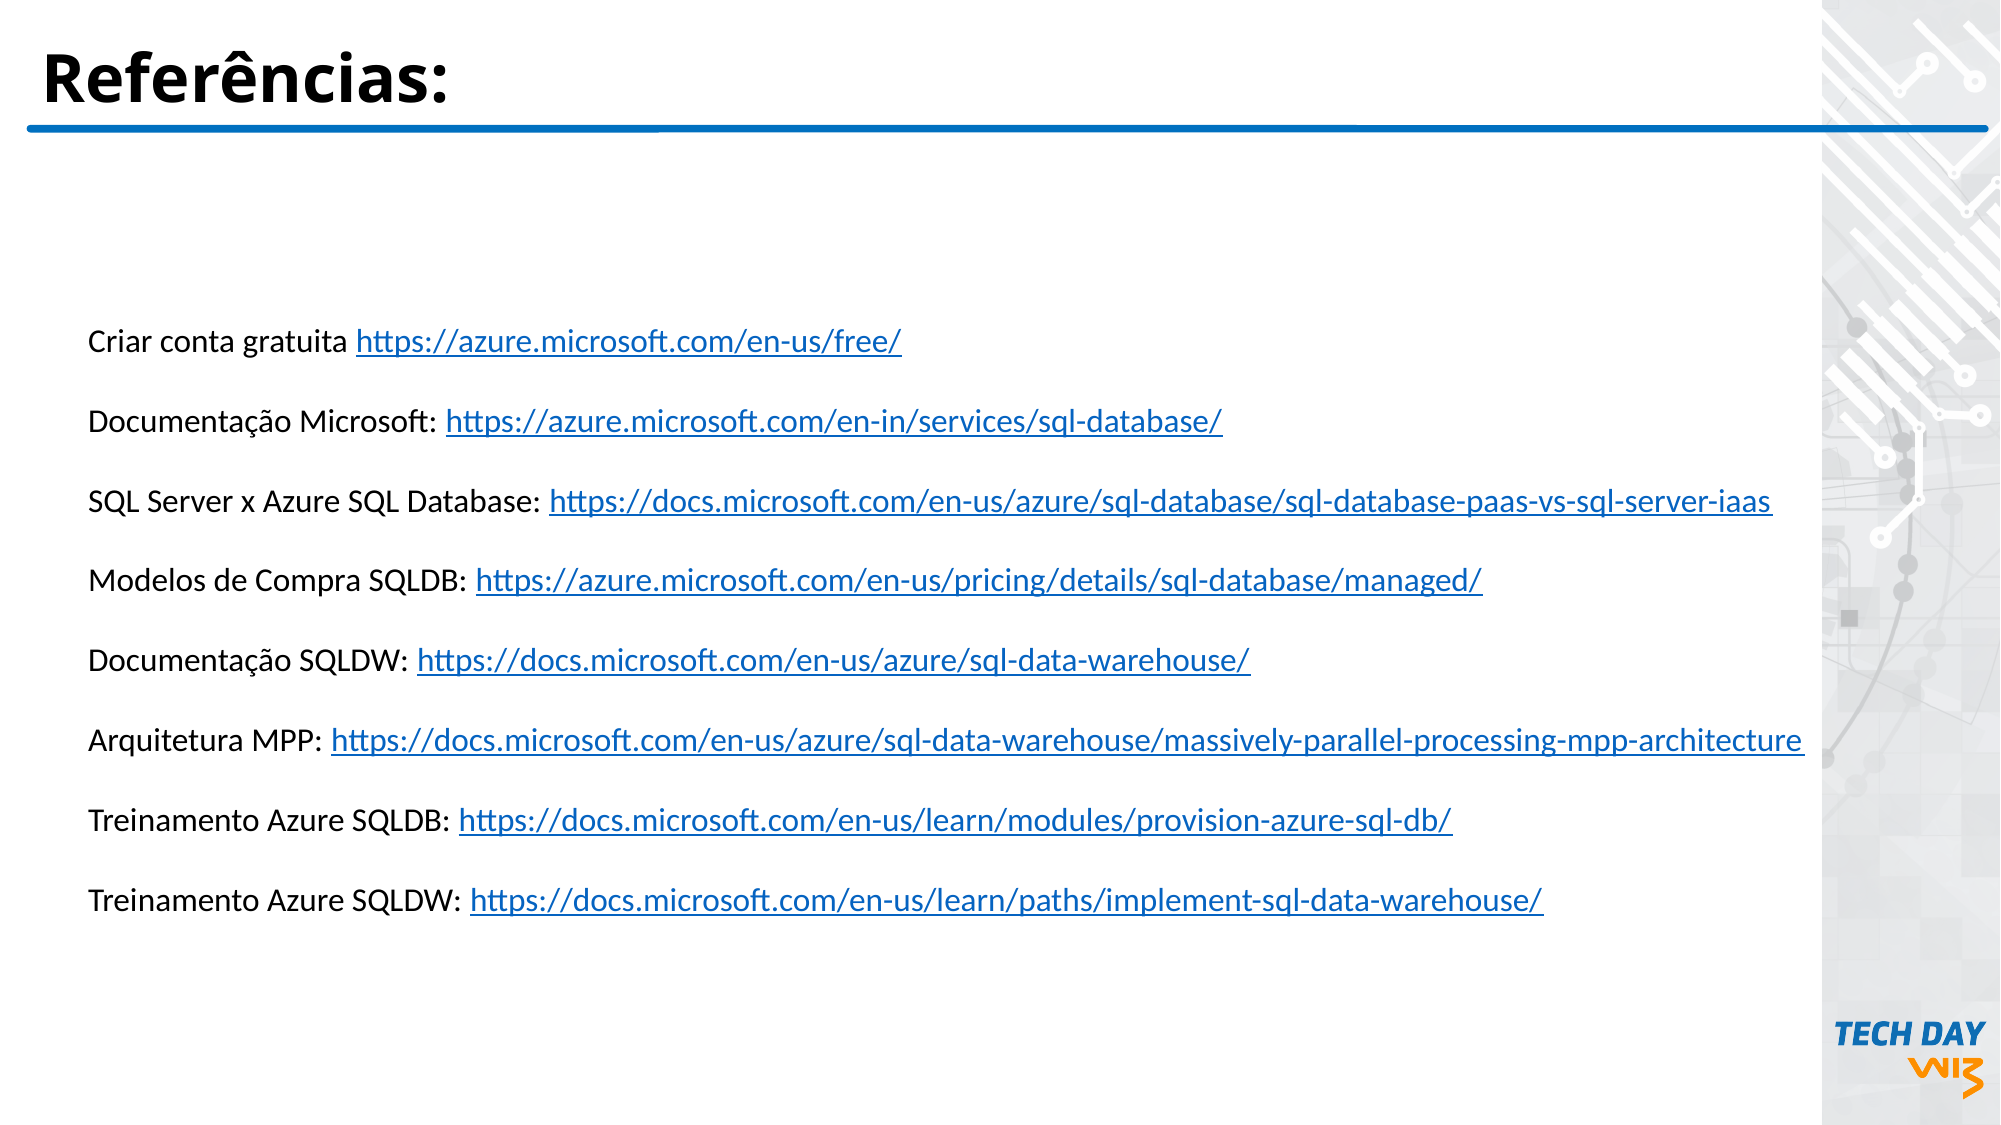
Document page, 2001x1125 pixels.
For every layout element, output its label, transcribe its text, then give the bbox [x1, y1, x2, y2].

picture [1821, 0, 2000, 1125]
text_box Referências: [26, 37, 1665, 125]
text_box Criar conta gratuita https://azure.microsoft.com/en-us/free/ Documentação Microsoft: https://azure.microsoft.com/en-in/services/sql-database/ SQL Server x Azure SQL Database: https://docs.microsoft.com/en-us/azure/sql-database/sql-database-paas-vs-sql-server-iaas Modelos de Compra SQLDB: https://azure.microsoft.com/en-us/pricing/details/sql-database/managed/ Documentação SQLDW: https://docs.microsoft.com/en-us/azure/sql-data-warehouse/ Arquitetura MPP: https://docs.microsoft.com/en-us/azure/sql-data-warehouse/massively-parallel-processing-mpp-architecture Treinamento Azure SQLDB: https://docs.microsoft.com/en-us/learn/modules/provision-azure-sql-db/ Treinamento Azure SQLDW: https://docs.microsoft.com/en-us/learn/paths/implement-sql-data-warehouse/ [73, 271, 1840, 966]
